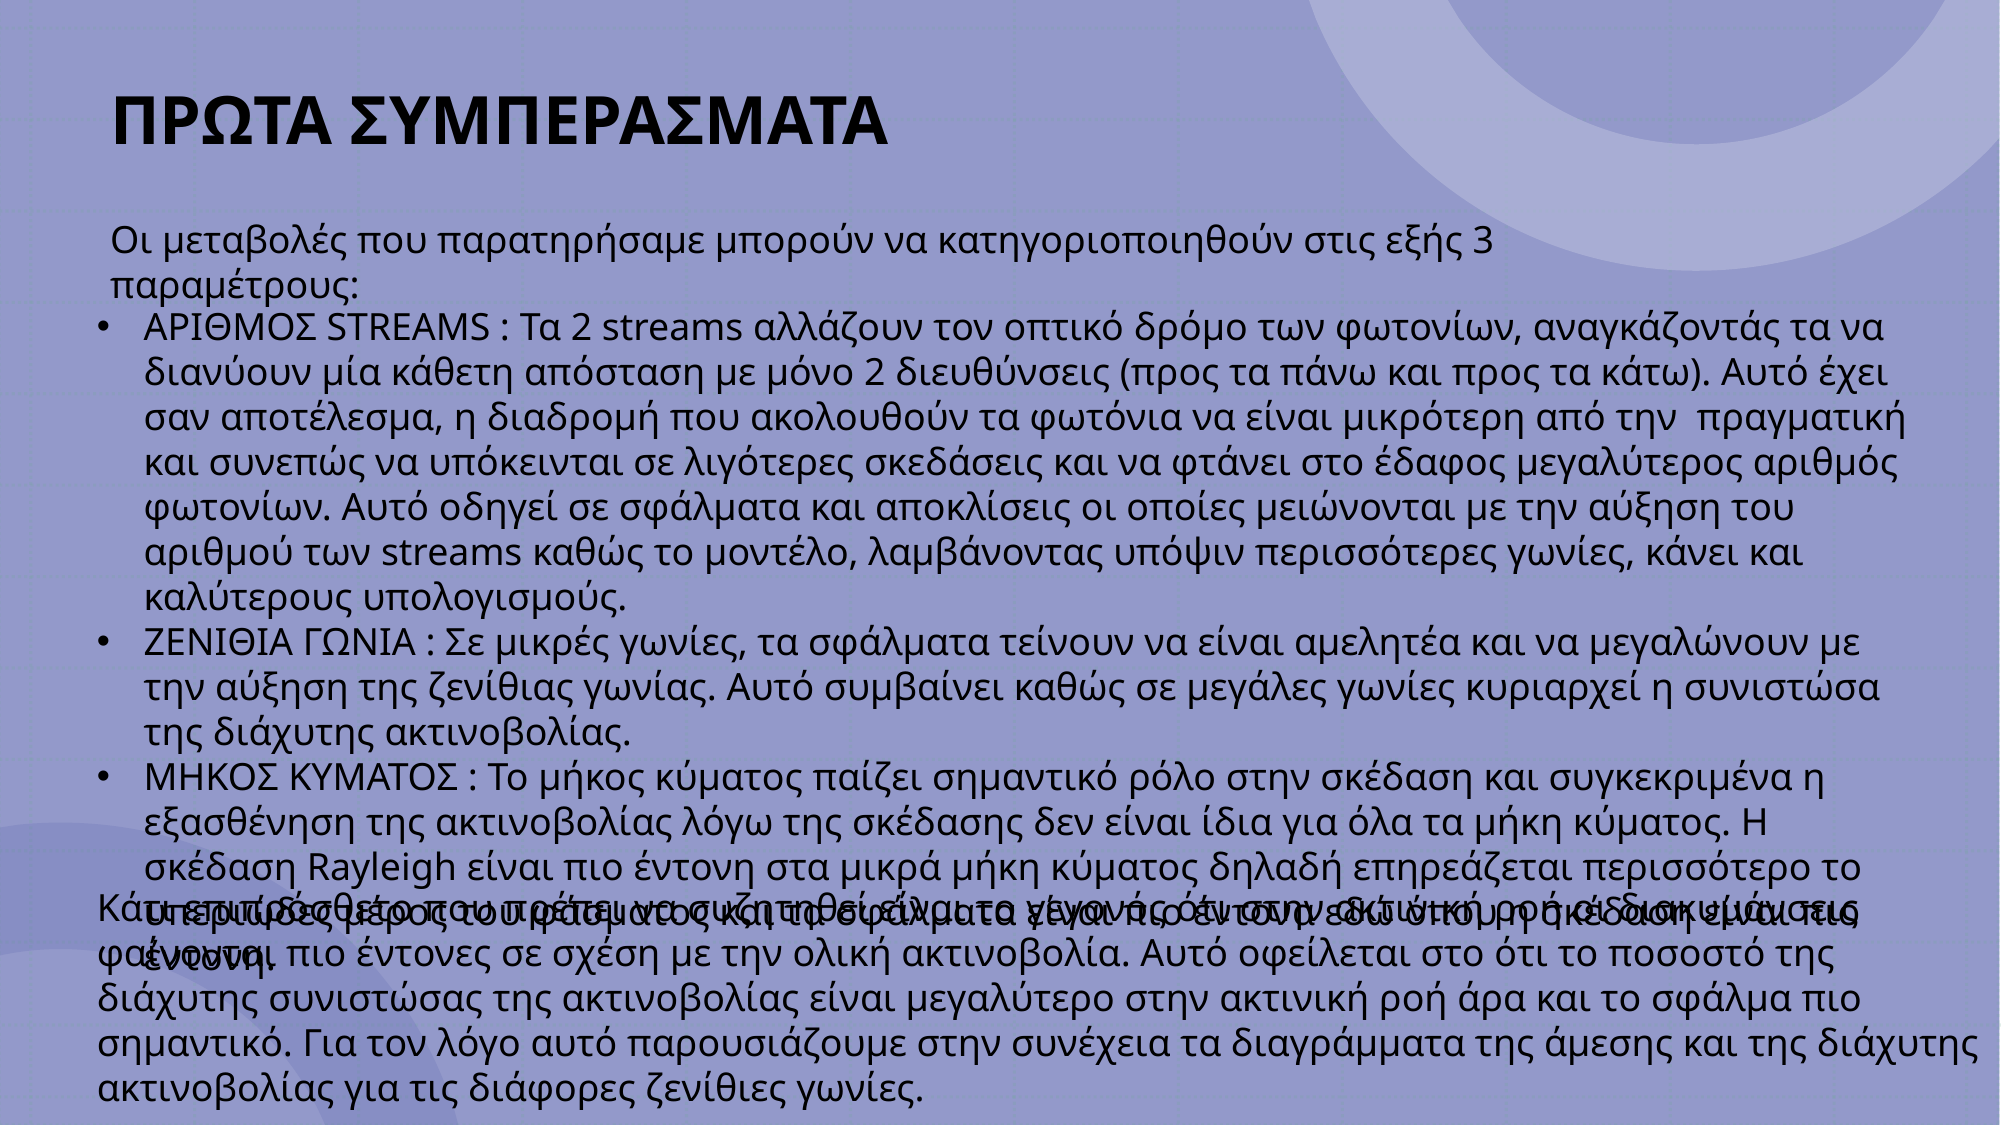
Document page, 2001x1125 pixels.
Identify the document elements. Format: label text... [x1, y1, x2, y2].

text_box Οι μεταβολές που παρατηρήσαμε μπορούν να κατηγοριοποιηθούν στις εξής 3 παραμέτρους: [95, 208, 1748, 314]
text_box ΑΡΙΘΜΟΣ STREAMS : Τα 2 streams αλλάζουν τον οπτικό δρόμο των φωτονίων, αναγκάζοντάς τα να διανύουν μία κάθετη απόσταση με μόνο 2 διευθύνσεις (προς τα πάνω και προς τα κάτω). Αυτό έχει σαν αποτέλεσμα, η διαδρομή που ακολουθούν τα φωτόνια να είναι μικρότερη από την πραγματική και συνεπώς να υπόκεινται σε λιγότερες σκεδάσεις και να φτάνει στο έδαφος μεγαλύτερος αριθμός φωτονίων. Αυτό οδηγεί σε σφάλματα και αποκλίσεις οι οποίες μειώνονται με την αύξηση του αριθμού των streams καθώς το μοντέλο, λαμβάνοντας υπόψιν περισσότερες γωνίες, κάνει και καλύτερους υπολογισμούς. ΖΕΝΙΘΙΑ ΓΩΝΙΑ : Σε μικρές γωνίες, τα σφάλματα τείνουν να είναι αμελητέα και να μεγαλώνουν με την αύξηση της ζενίθιας γωνίας. Αυτό συμβαίνει καθώς σε μεγάλες γωνίες κυριαρχεί η συνιστώσα της διάχυτης ακτινοβολίας. ΜΗΚΟΣ ΚΥΜΑΤΟΣ : Το μήκος κύματος παίζει σημαντικό ρόλο στην σκέδαση και συγκεκριμένα η εξασθένηση της ακτινοβολίας λόγω της σκέδασης δεν είναι ίδια για όλα τα μήκη κύματος. Η σκέδαση Rayleigh είναι πιο έντονη στα μικρά μήκη κύματος δηλαδή επηρεάζεται περισσότερο το υπεριώδες μέρος του φάσματος και τα σφάλματα είναι πιο έντονα εδώ όπου η σκέδαση είναι πιο έντονη. [82, 295, 1933, 876]
text_box Κάτι επιπρόσθετο που πρέπει να συζητηθεί είναι το γεγονός ότι στην ακτινική ροή οι διακυμάνσεις φαίνονται πιο έντονες σε σχέση με την ολική ακτινοβολία. Αυτό οφείλεται στο ότι το ποσοστό της διάχυτης συνιστώσας της ακτινοβολίας είναι μεγαλύτερο στην ακτινική ροή άρα και το σφάλμα πιο σημαντικό. Για τον λόγο αυτό παρουσιάζουμε στην συνέχεια τα διαγράμματα της άμεσης και της διάχυτης ακτινοβολίας για τις διάφορες ζενίθιες γωνίες. [82, 876, 2000, 1117]
text_box ΠΡΩΤΑ ΣΥΜΠΕΡΑΣΜΑΤΑ [95, 70, 935, 166]
